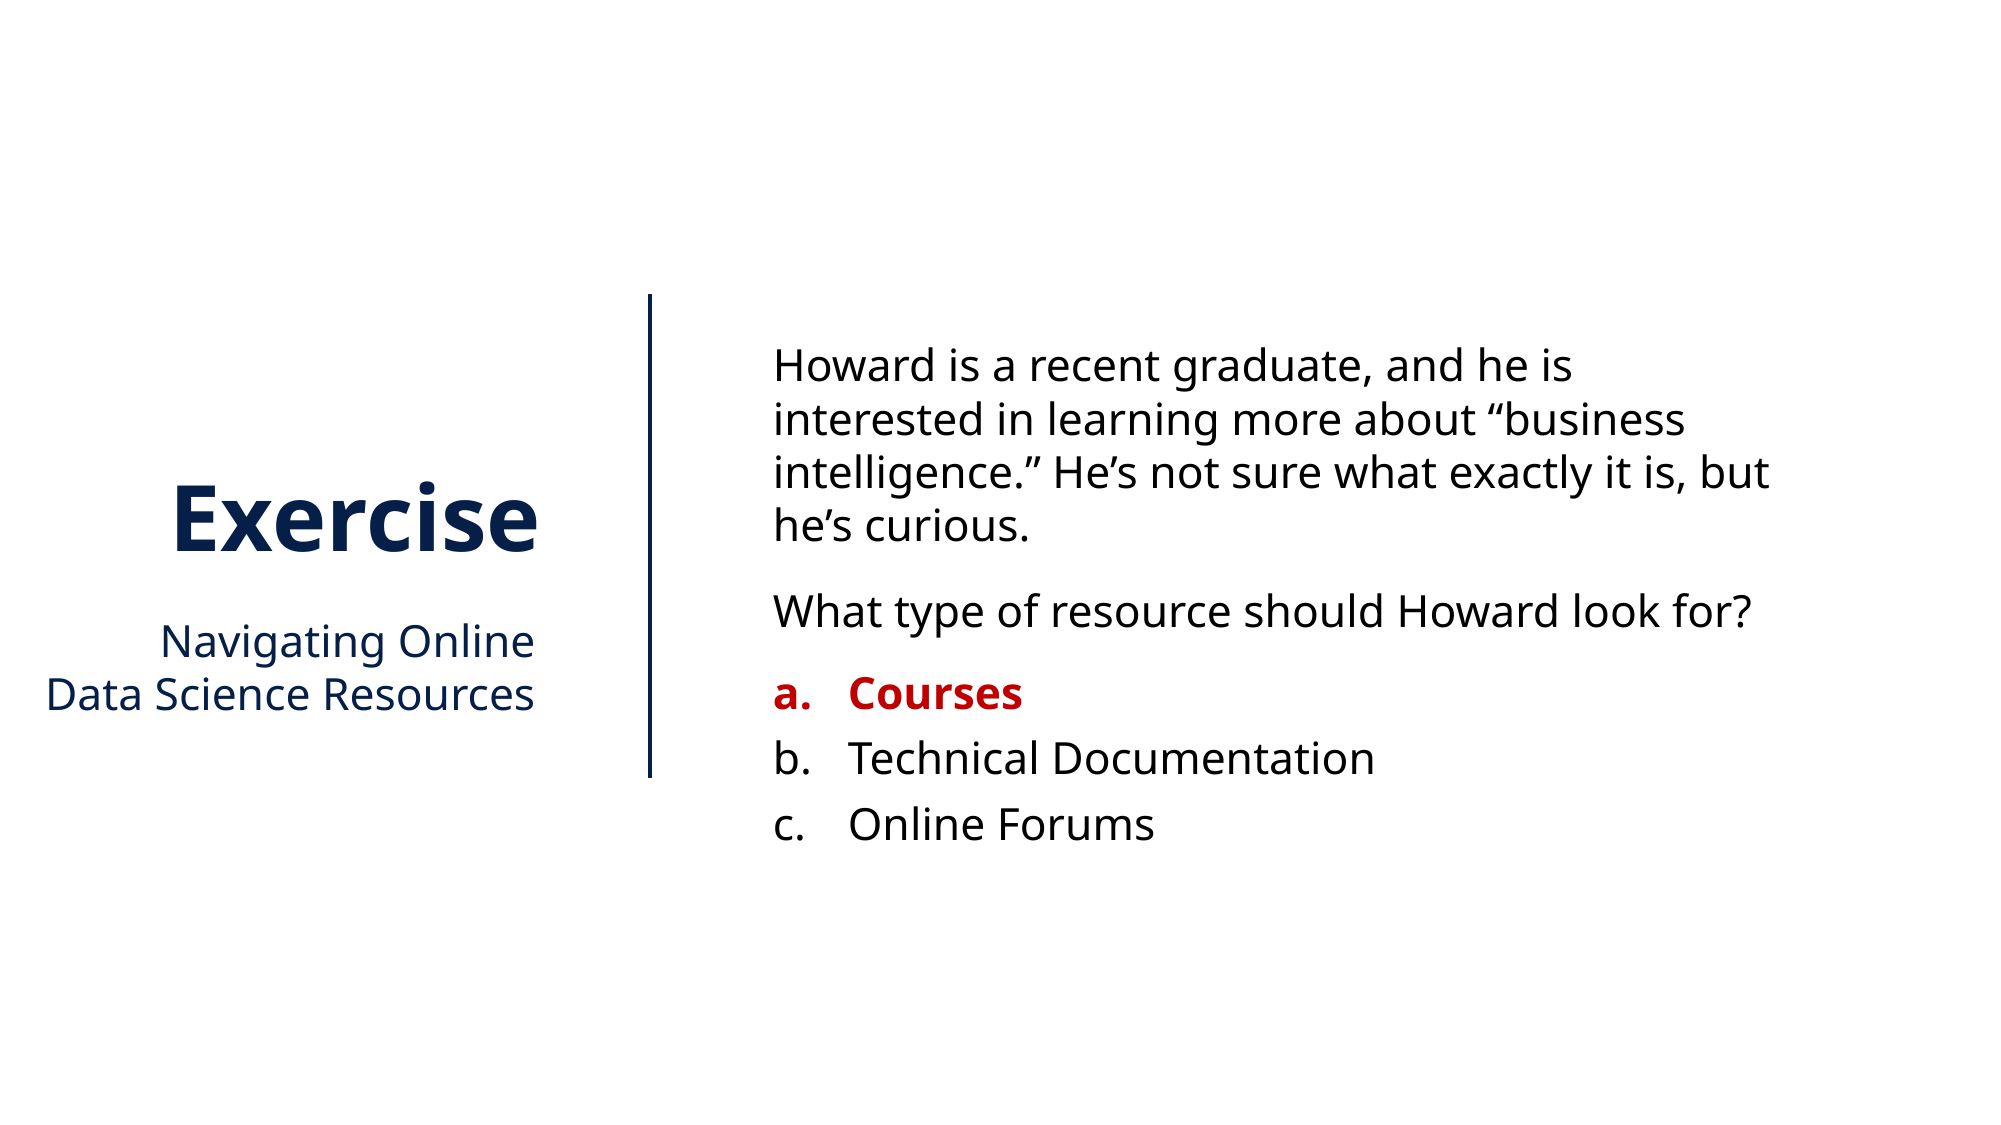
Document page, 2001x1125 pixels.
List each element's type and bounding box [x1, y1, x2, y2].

text_box [649, 294, 2000, 860]
text_box [0, 450, 556, 729]
